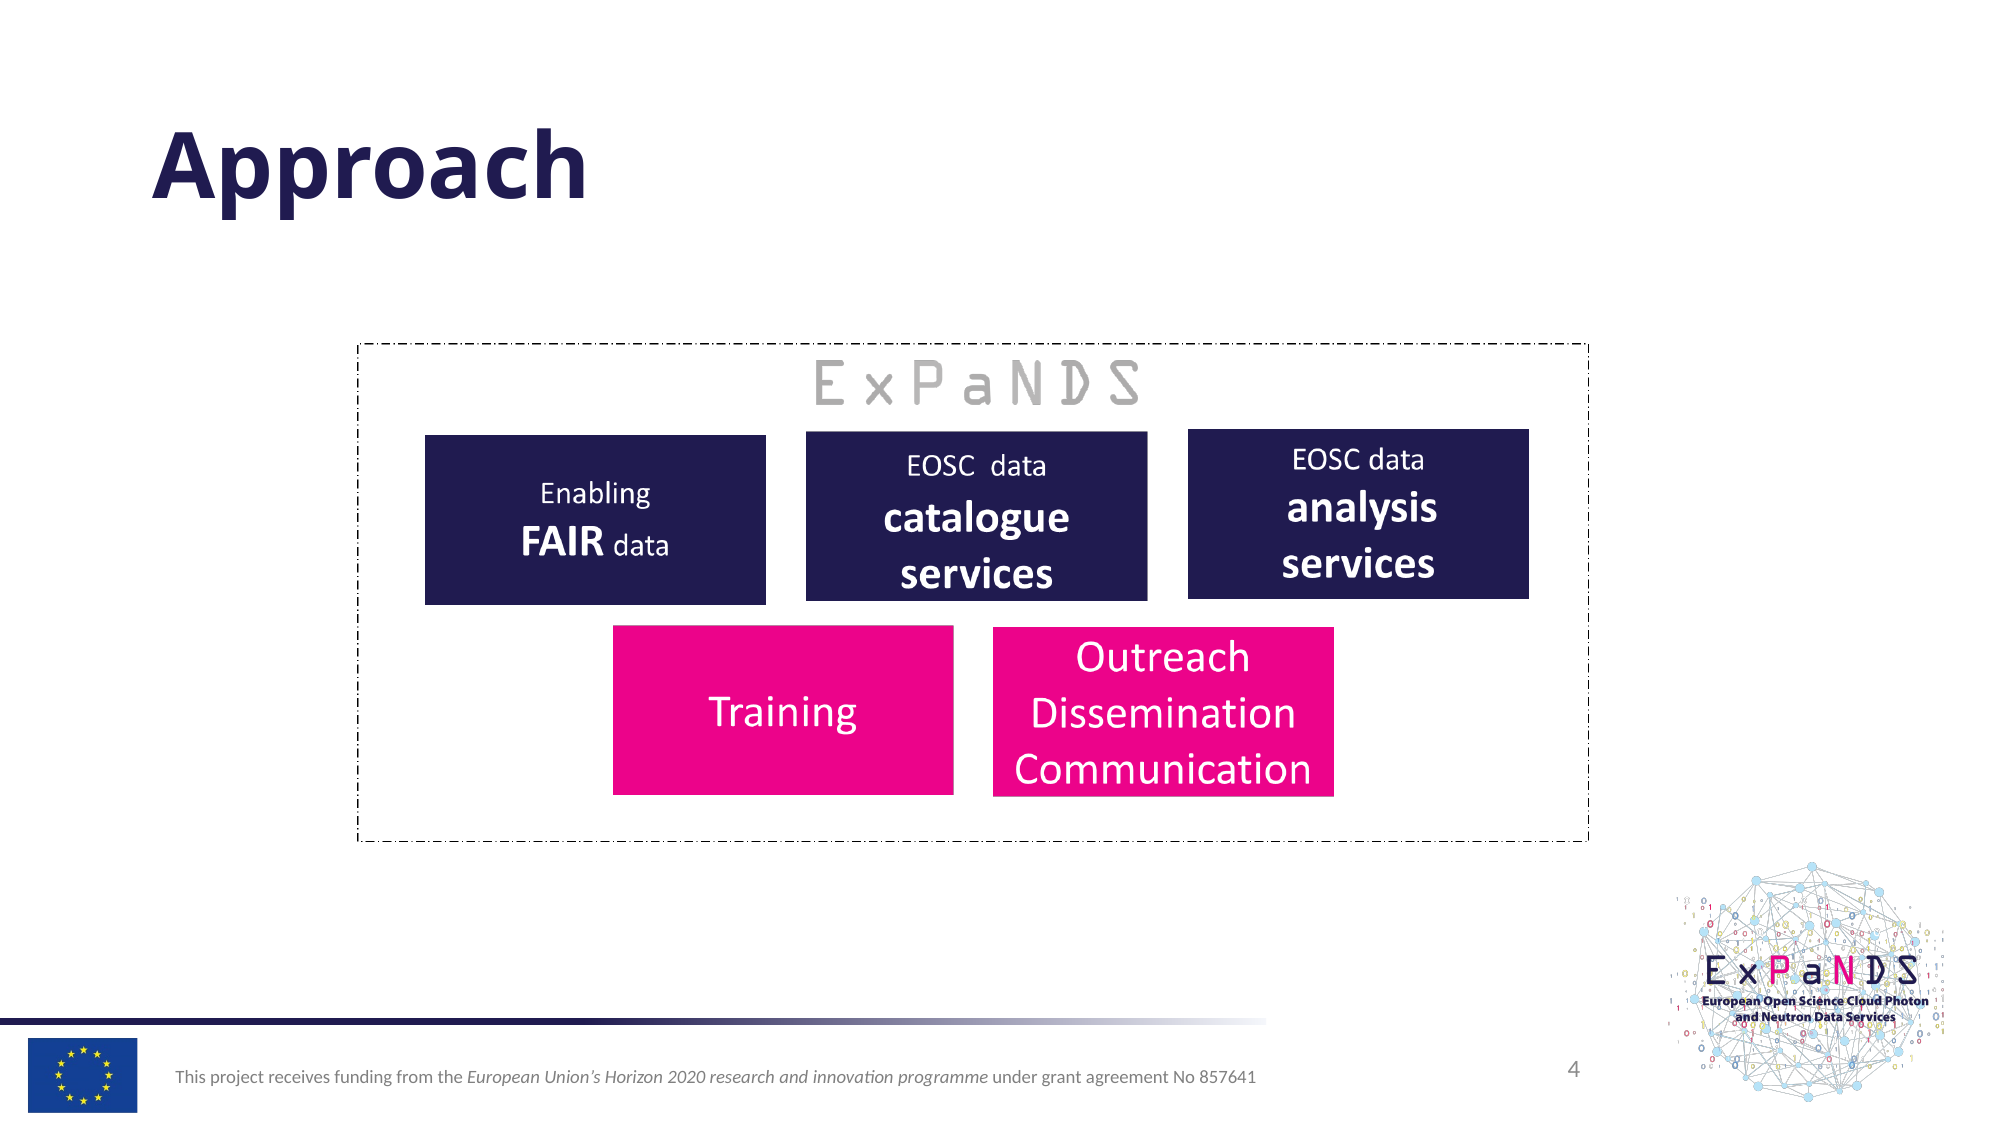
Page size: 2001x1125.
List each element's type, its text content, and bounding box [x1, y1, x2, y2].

picture [27, 1038, 138, 1113]
title Approach [137, 59, 1863, 278]
slide_number 4 [1513, 1037, 1596, 1098]
picture [1668, 862, 1944, 1102]
picture [357, 343, 1589, 842]
